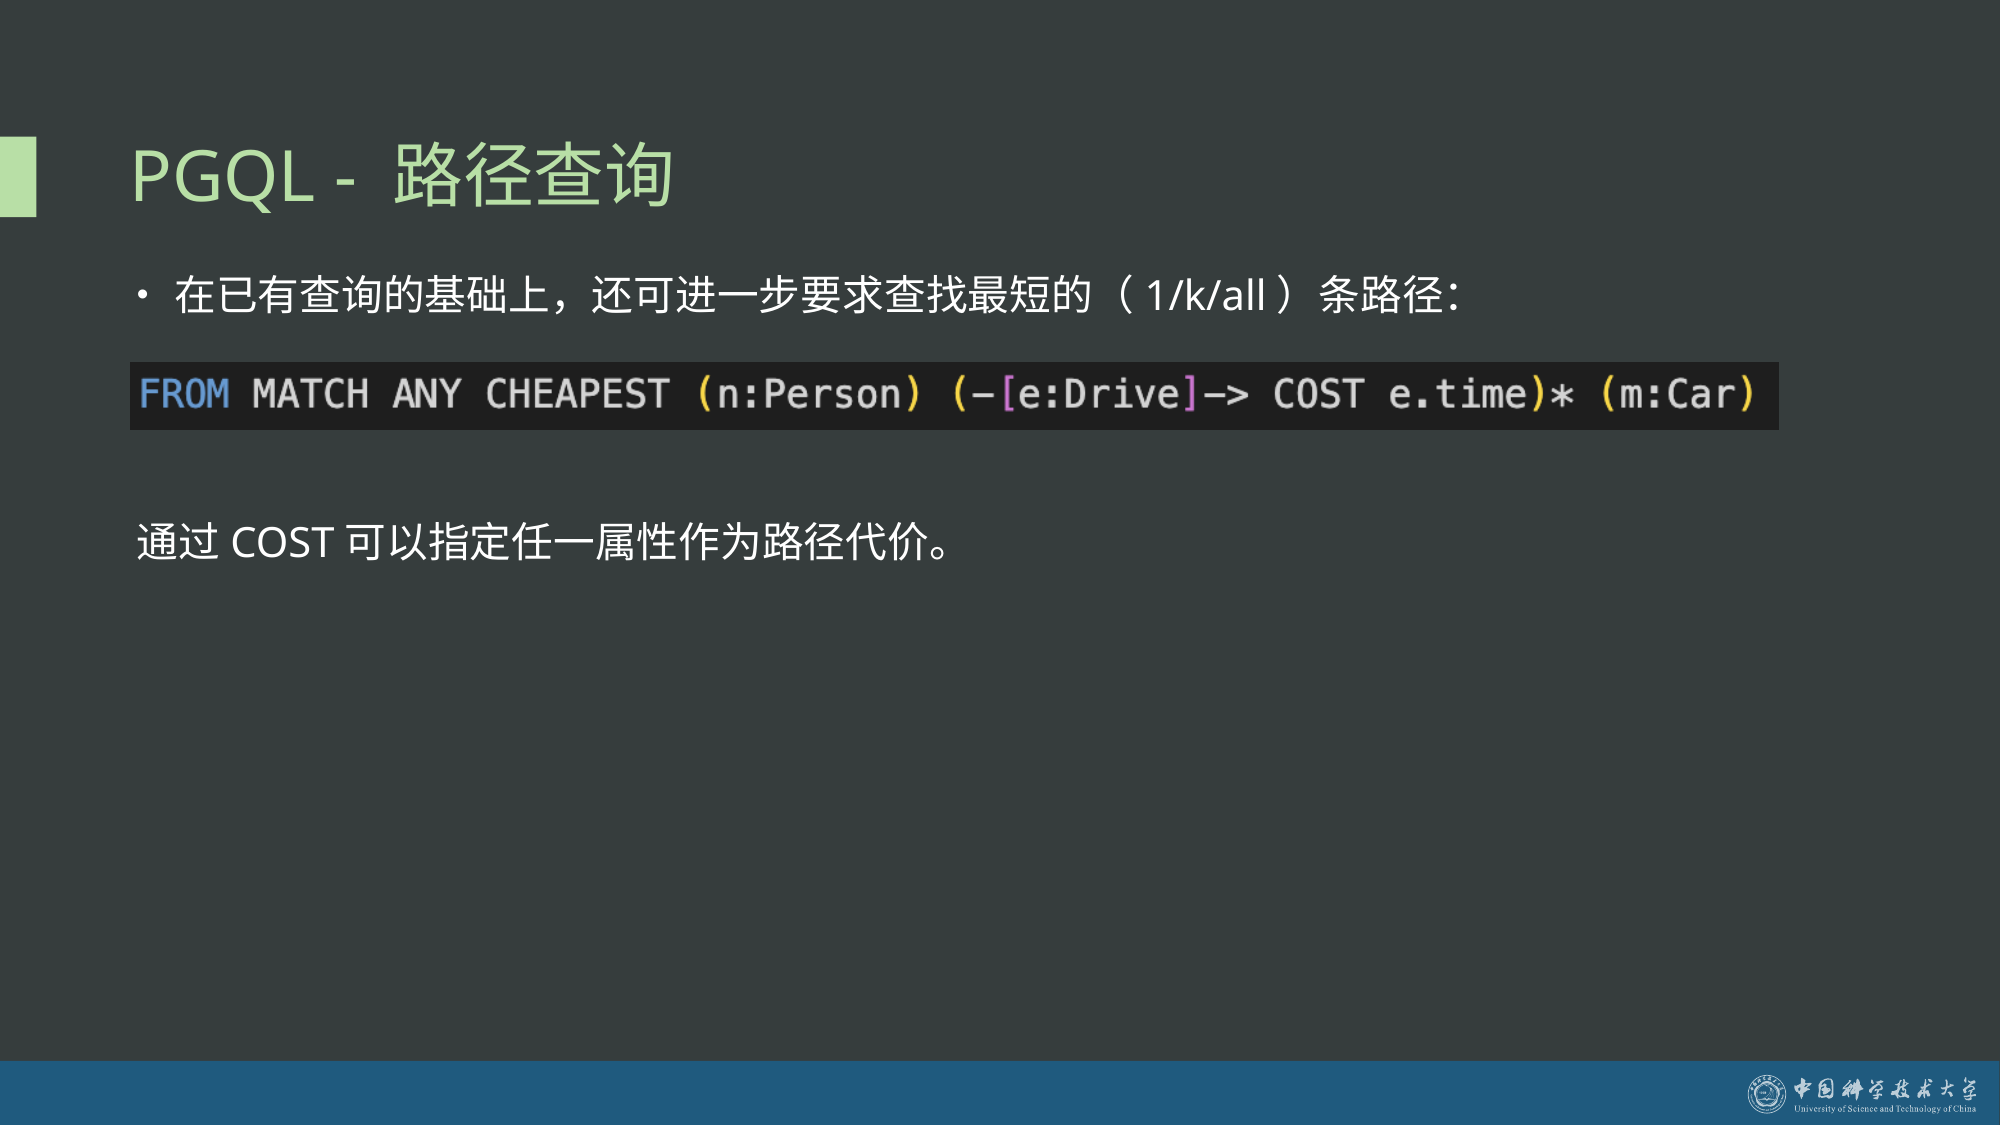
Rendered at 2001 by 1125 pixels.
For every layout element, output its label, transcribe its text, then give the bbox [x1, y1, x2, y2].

picture [130, 362, 1779, 430]
list 在已有查询的基础上，还可进一步要求查找最短的（1/k/all）条路径： 通过COST可以指定任一属性作为路径代价。 [114, 266, 1886, 340]
title PGQL - 路径查询 [114, 76, 1886, 224]
